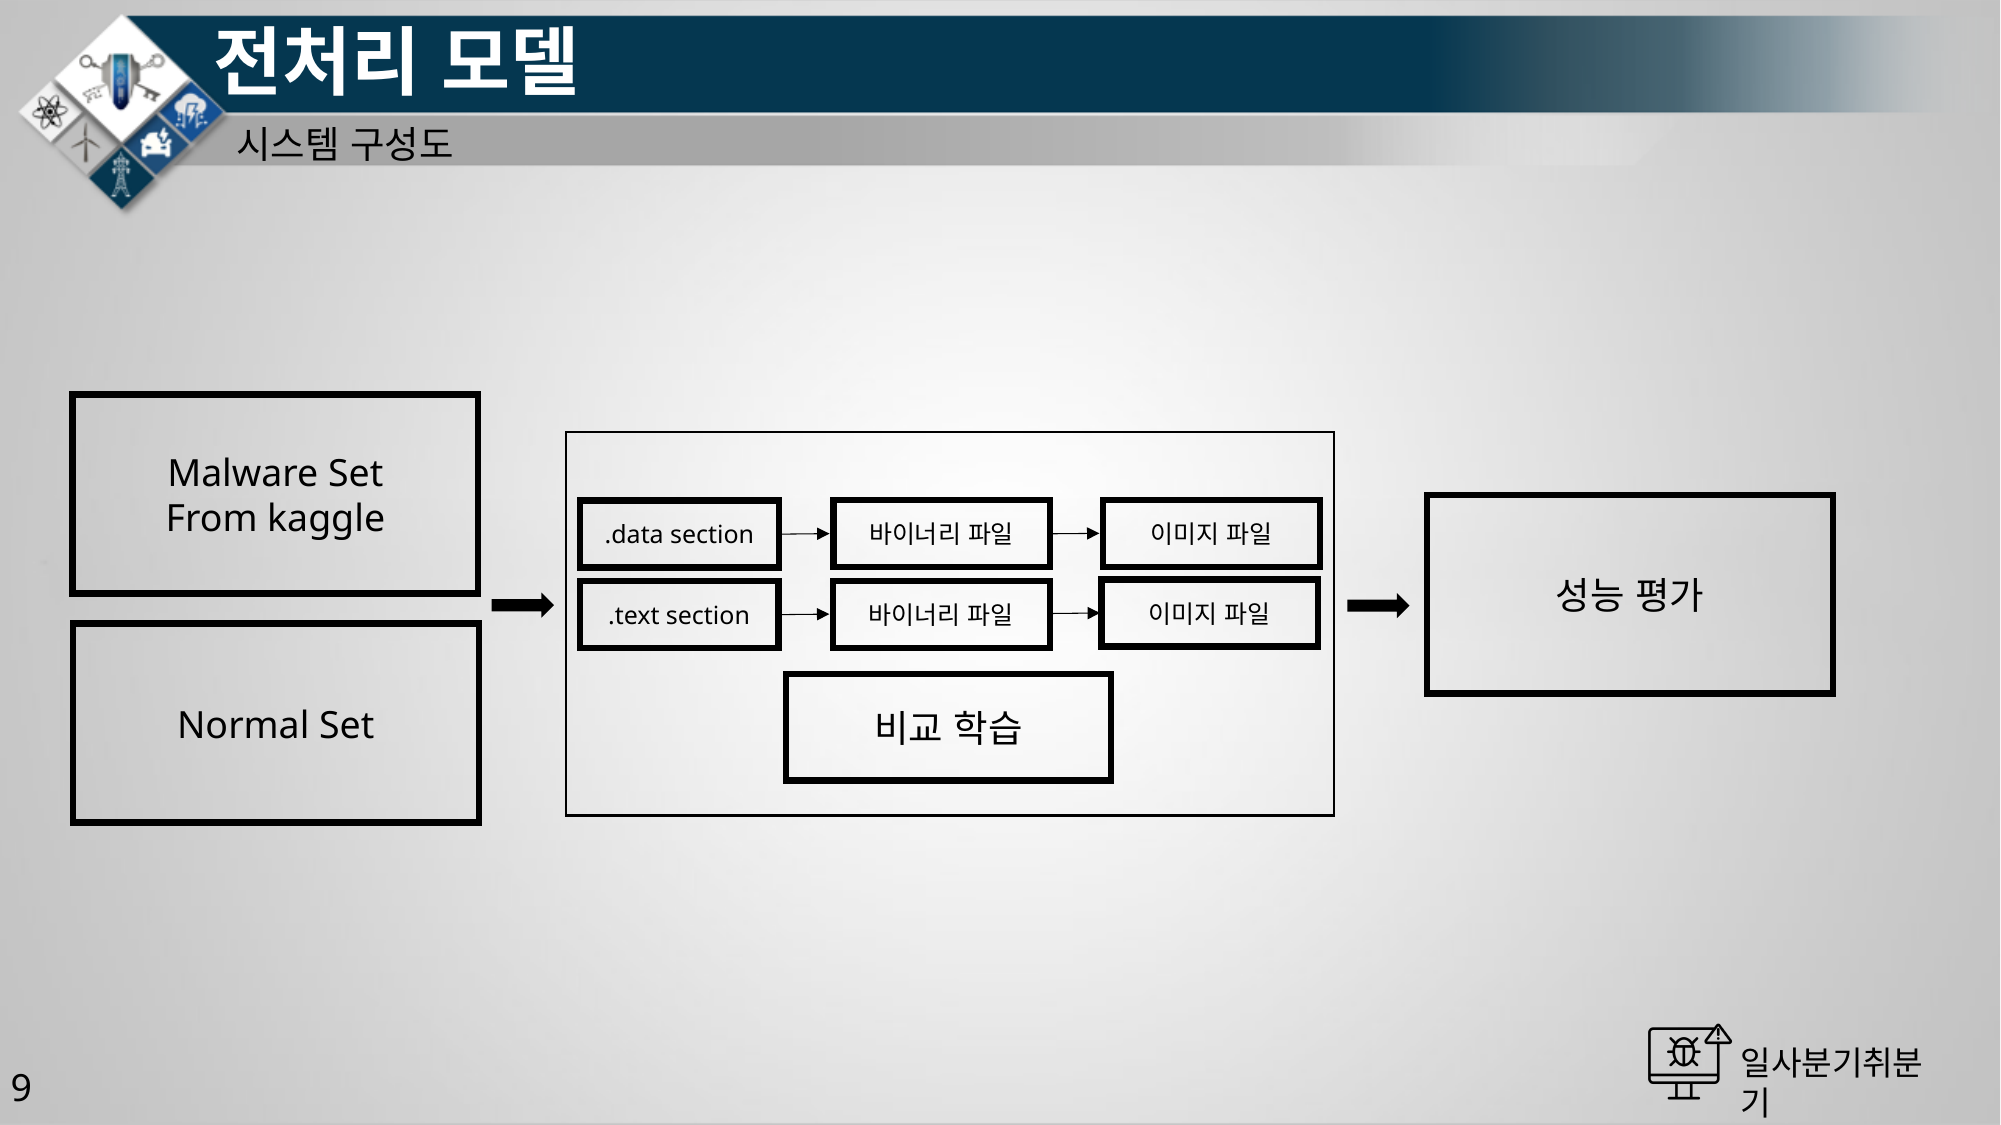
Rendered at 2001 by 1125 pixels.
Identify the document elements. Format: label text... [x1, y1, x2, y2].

picture [0, 0, 2001, 1125]
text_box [579, 499, 1320, 648]
title 전처리 모델 [198, 17, 1924, 114]
text_box Malware Set From kaggle [71, 393, 479, 594]
text_box [1347, 593, 1410, 619]
text_box [491, 592, 554, 618]
text_box 성능 평가 [1426, 494, 1834, 695]
text_box Normal Set [72, 623, 480, 823]
text_box [565, 431, 1335, 817]
text_box 시스템 구성도 [221, 113, 469, 174]
text_box [210, 113, 262, 175]
